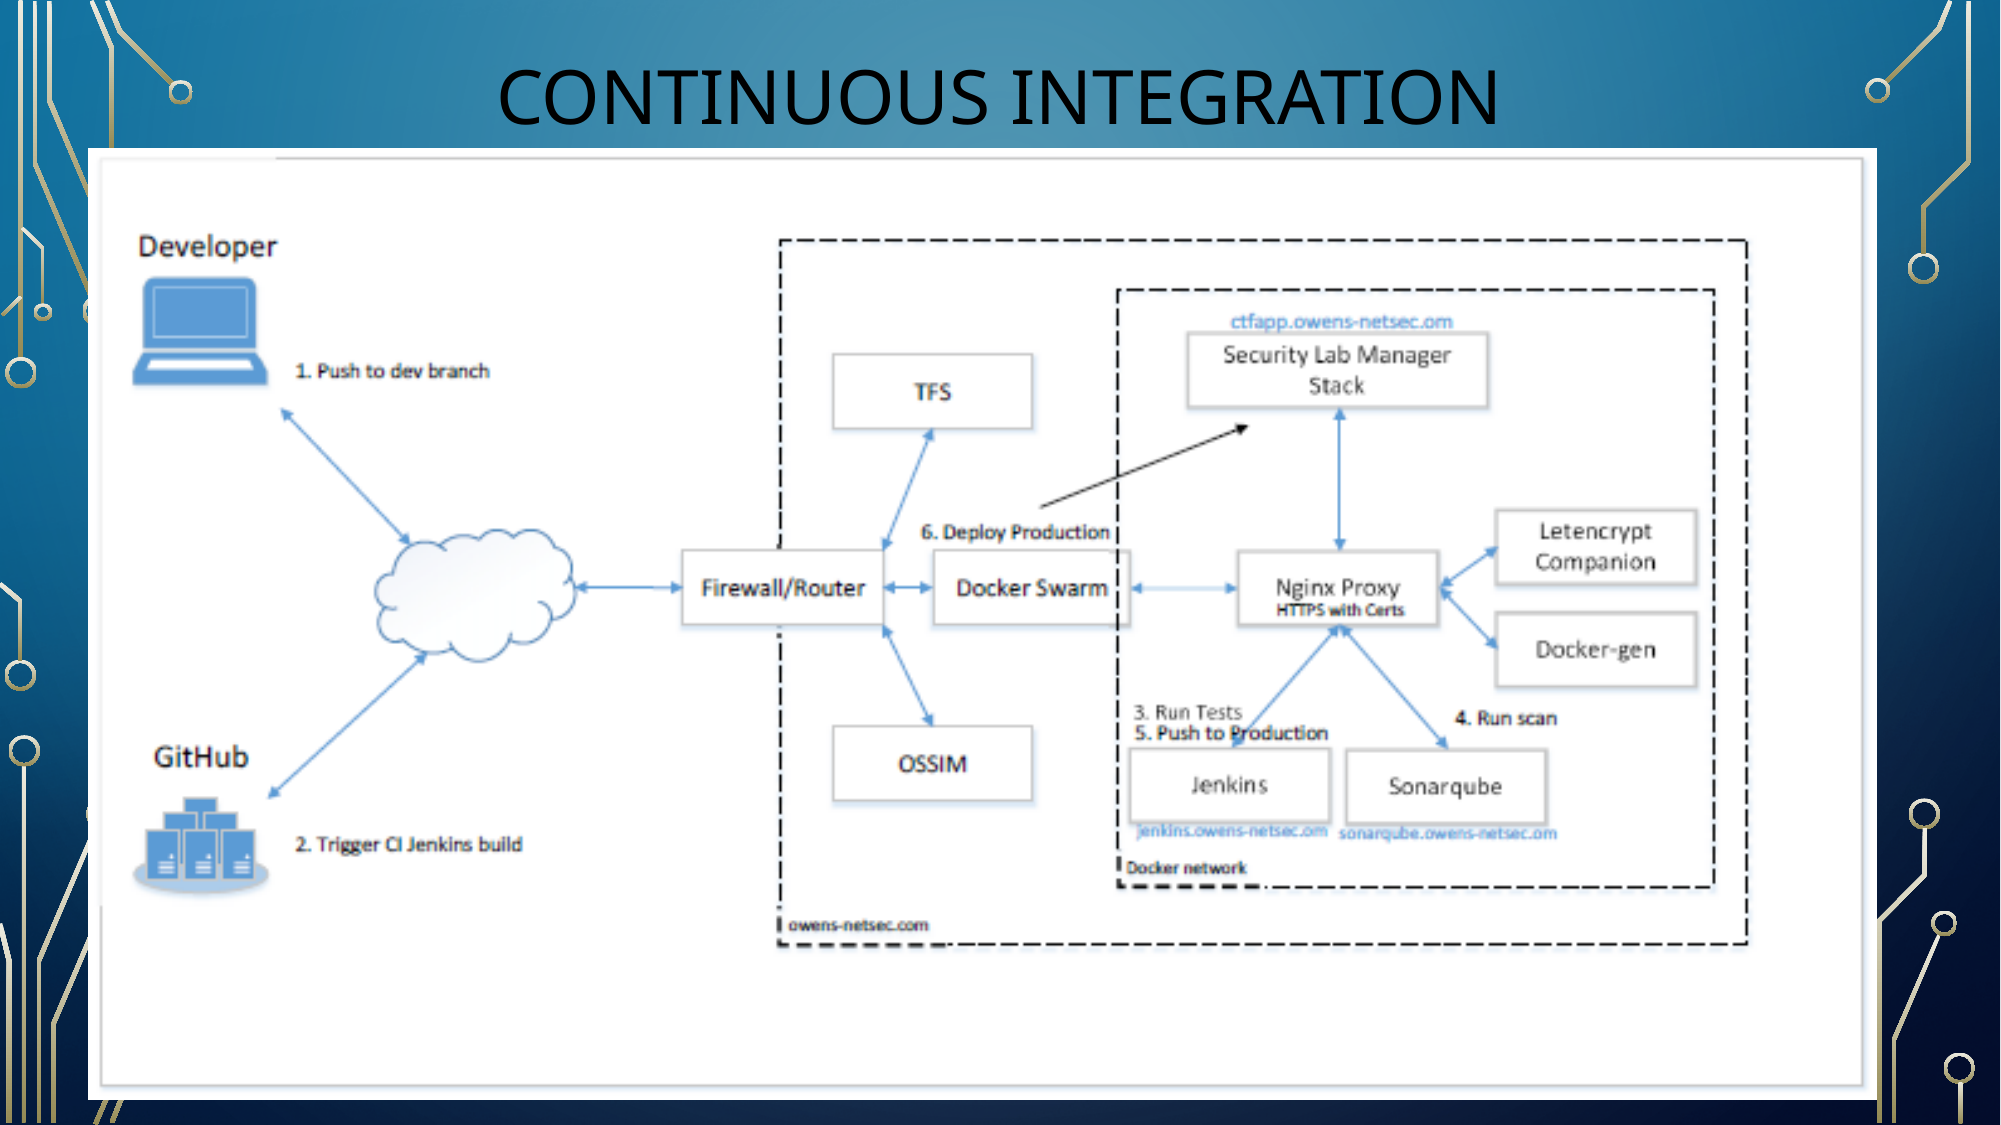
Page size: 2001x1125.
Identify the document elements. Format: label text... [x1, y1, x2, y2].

title Continuous integration [187, 0, 1813, 148]
picture [88, 148, 1878, 1100]
